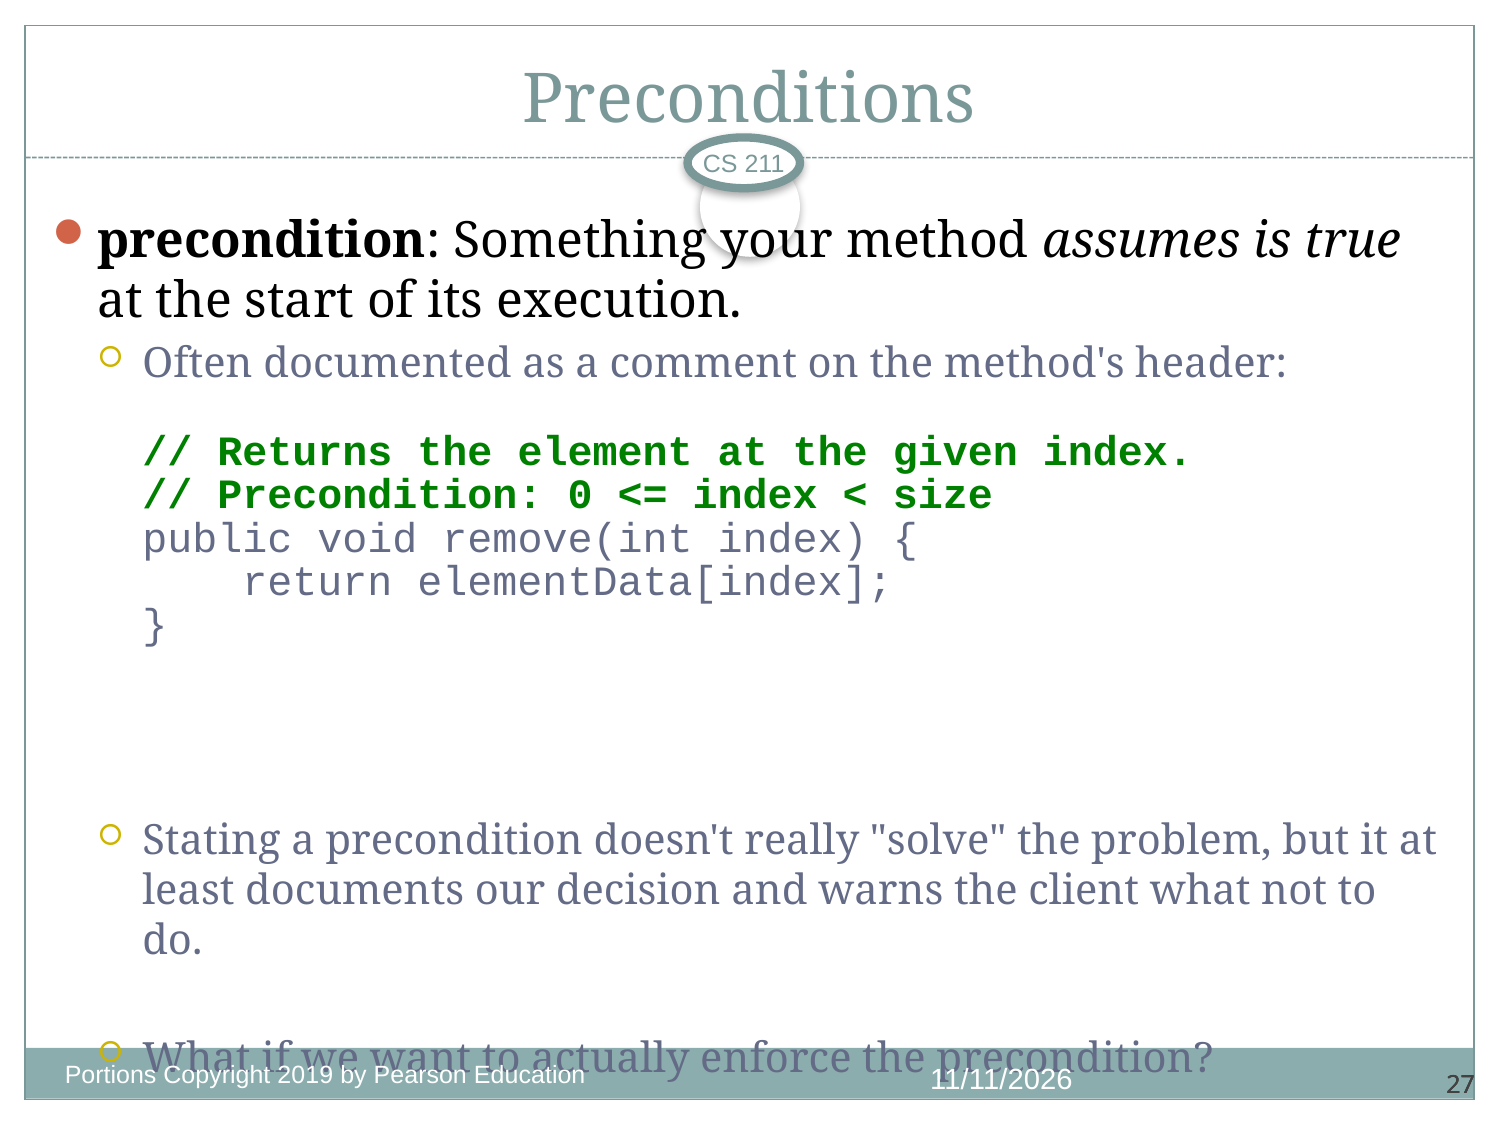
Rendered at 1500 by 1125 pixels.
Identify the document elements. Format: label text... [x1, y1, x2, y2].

title Preconditions [49, 37, 1450, 144]
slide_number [837, 1052, 1088, 1113]
footer Portions Copyright 2019 by Pearson Education [50, 1051, 663, 1112]
slide_number CS 211 [675, 137, 813, 188]
list precondition: Something your method assumes is true at the start of its execution. Often documented as a comment on the method's header: // Returns the element at the given index. // Precondition: 0 <= index < size public void remove(int index) { return elementData[index]; } Stating a precondition doesn't really "solve" the problem, but it at least documents our decision and warns the client what not to do. What if we want to actually enforce the precondition? [37, 200, 1463, 1038]
